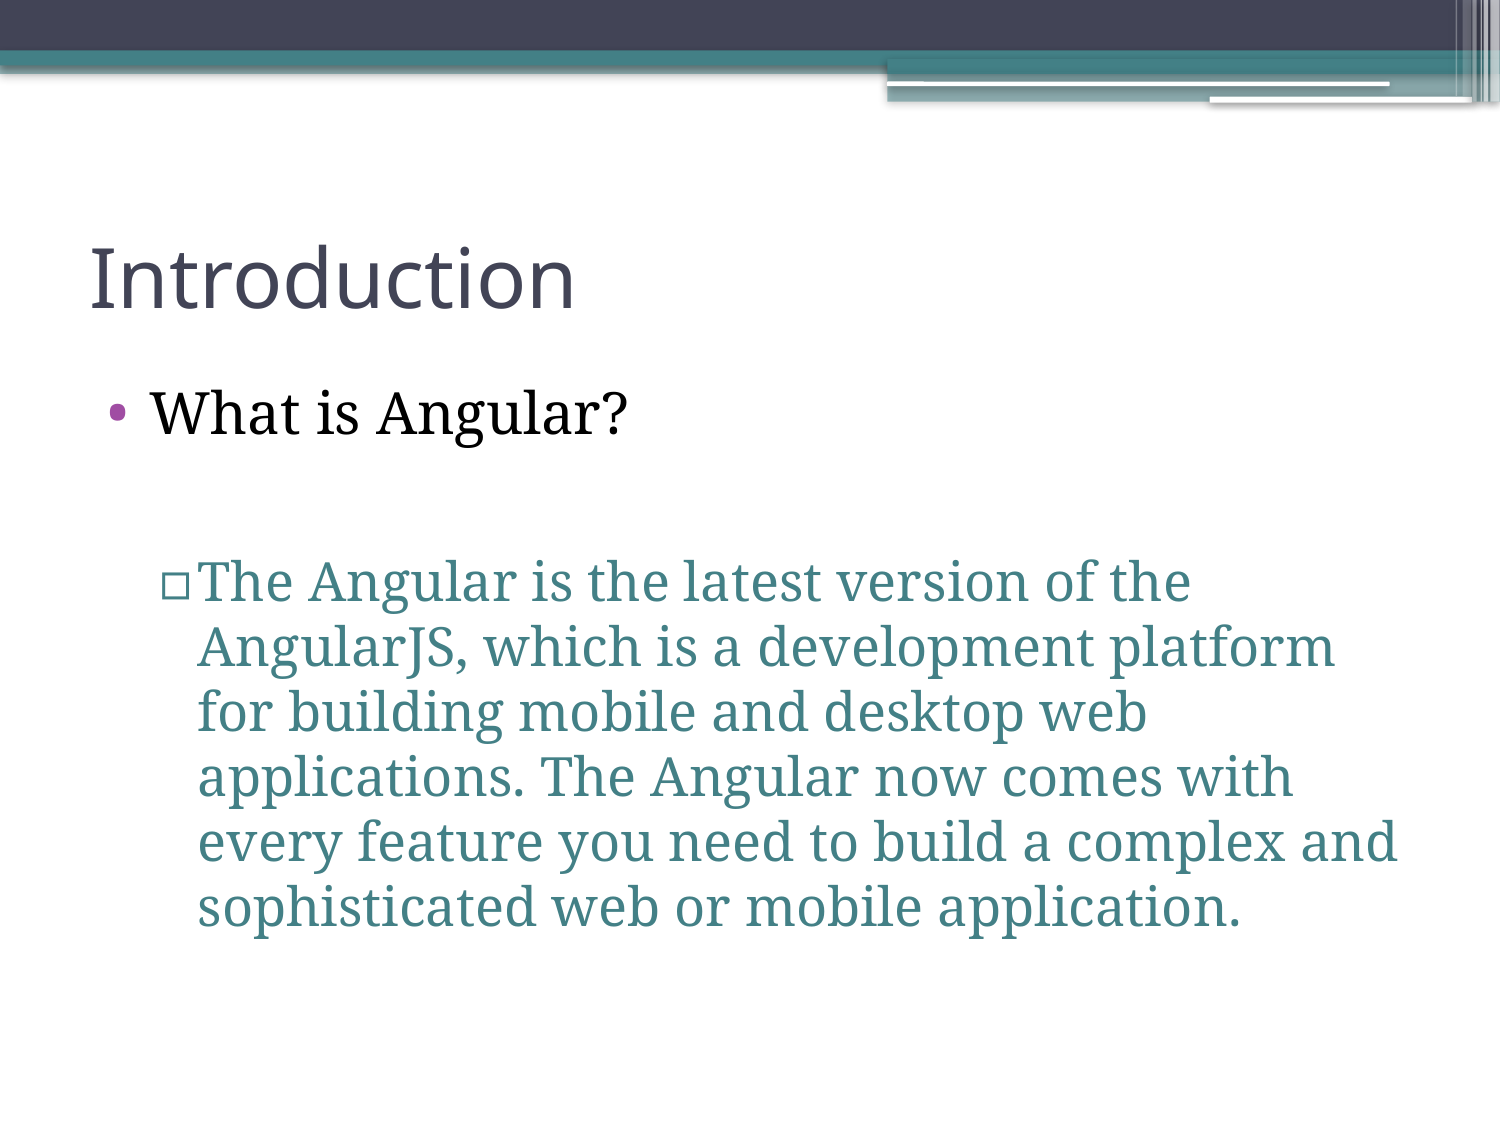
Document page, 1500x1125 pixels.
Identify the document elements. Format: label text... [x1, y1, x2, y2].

list What is Angular? The Angular is the latest version of the AngularJS, which is a development platform for building mobile and desktop web applications. The Angular now comes with every feature you need to build a complex and sophisticated web or mobile application. [75, 368, 1425, 1079]
title Introduction [75, 187, 1425, 363]
